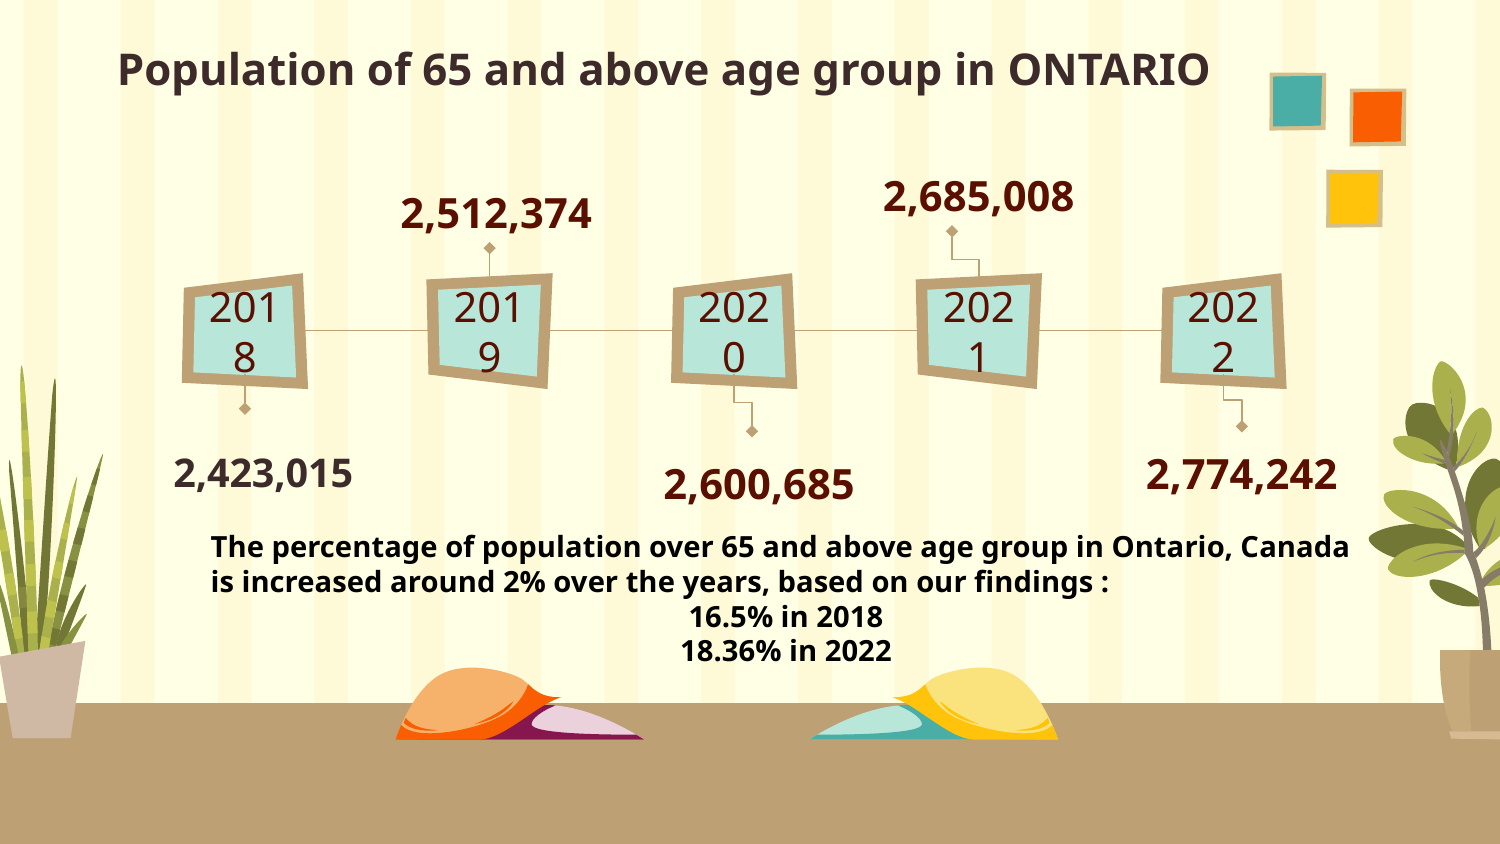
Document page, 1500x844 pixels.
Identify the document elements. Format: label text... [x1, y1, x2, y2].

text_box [1165, 267, 1282, 395]
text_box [920, 267, 1037, 395]
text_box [714, 393, 773, 412]
text_box 2,774,242 [1097, 426, 1387, 513]
text_box 2,685,008 [833, 148, 1124, 235]
text_box The percentage of population over 65 and above age group in Ontario, Canada is increased around 2% over the years, based on our findings : 16.5% in 2018 18.36% in 2022 [195, 512, 1377, 683]
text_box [675, 267, 793, 395]
text_box 2,512,374 [353, 161, 643, 248]
text_box Population of 65 and above age group in ONTARIO [101, 26, 1242, 110]
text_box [937, 245, 994, 273]
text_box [186, 267, 304, 395]
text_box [1206, 390, 1260, 410]
text_box 2,600,685 [614, 436, 905, 512]
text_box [431, 267, 548, 395]
text_box 2,423,015 [118, 413, 409, 530]
